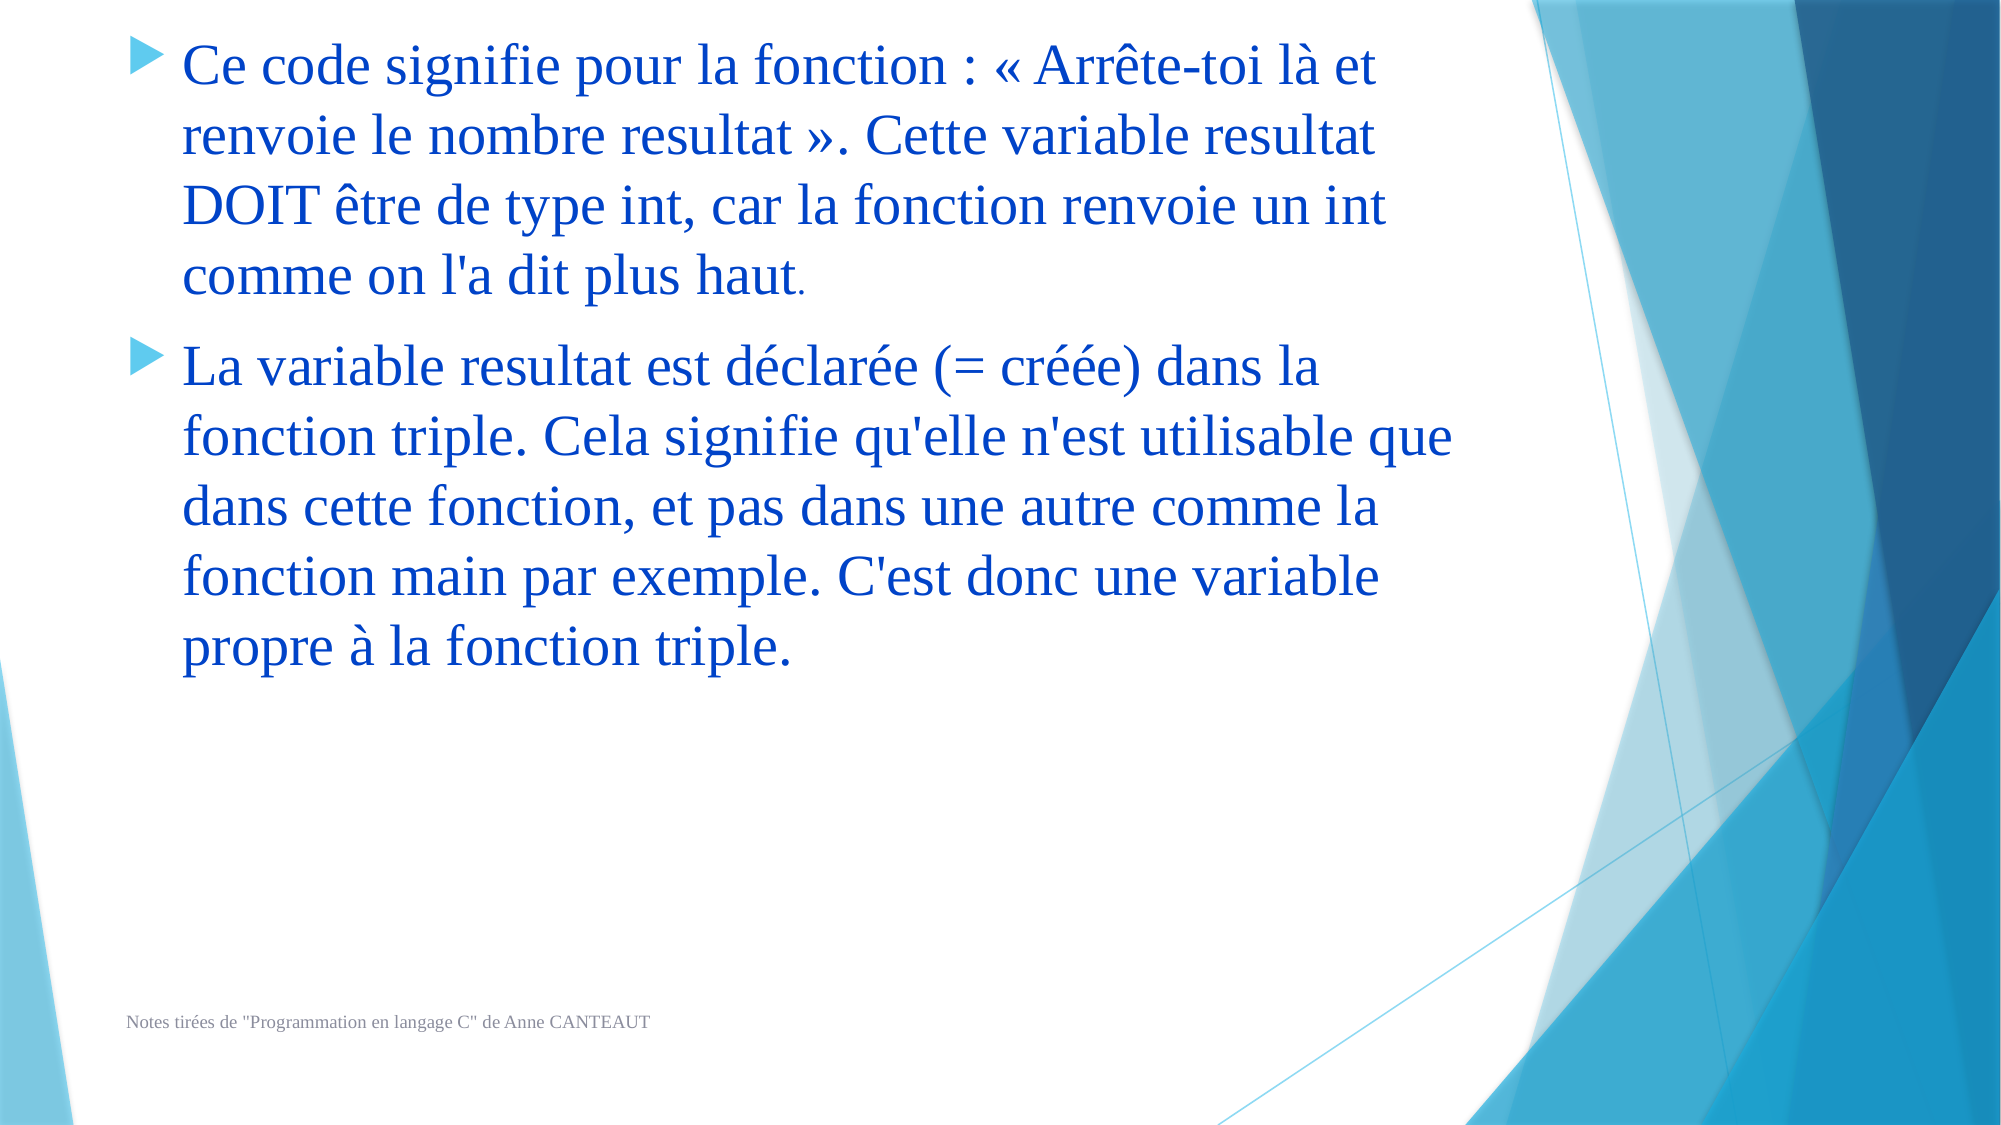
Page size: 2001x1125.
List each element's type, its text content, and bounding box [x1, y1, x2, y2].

footer Notes tirées de "Programmation en langage C" de Anne CANTEAUT [111, 991, 1145, 1051]
list Ce code signifie pour la fonction : « Arrête-toi là et renvoie le nombre resultat ». Cette variable resultat DOIT être de type int, car la fonction renvoie un int comme on l'a dit plus haut. La variable resultat est déclarée (= créée) dans la fonction triple. Cela signifie qu'elle n'est utilisable que dans cette fonction, et pas dans une autre comme la fonction main par exemple. C'est donc une variable propre à la fonction triple. [111, 18, 1522, 992]
